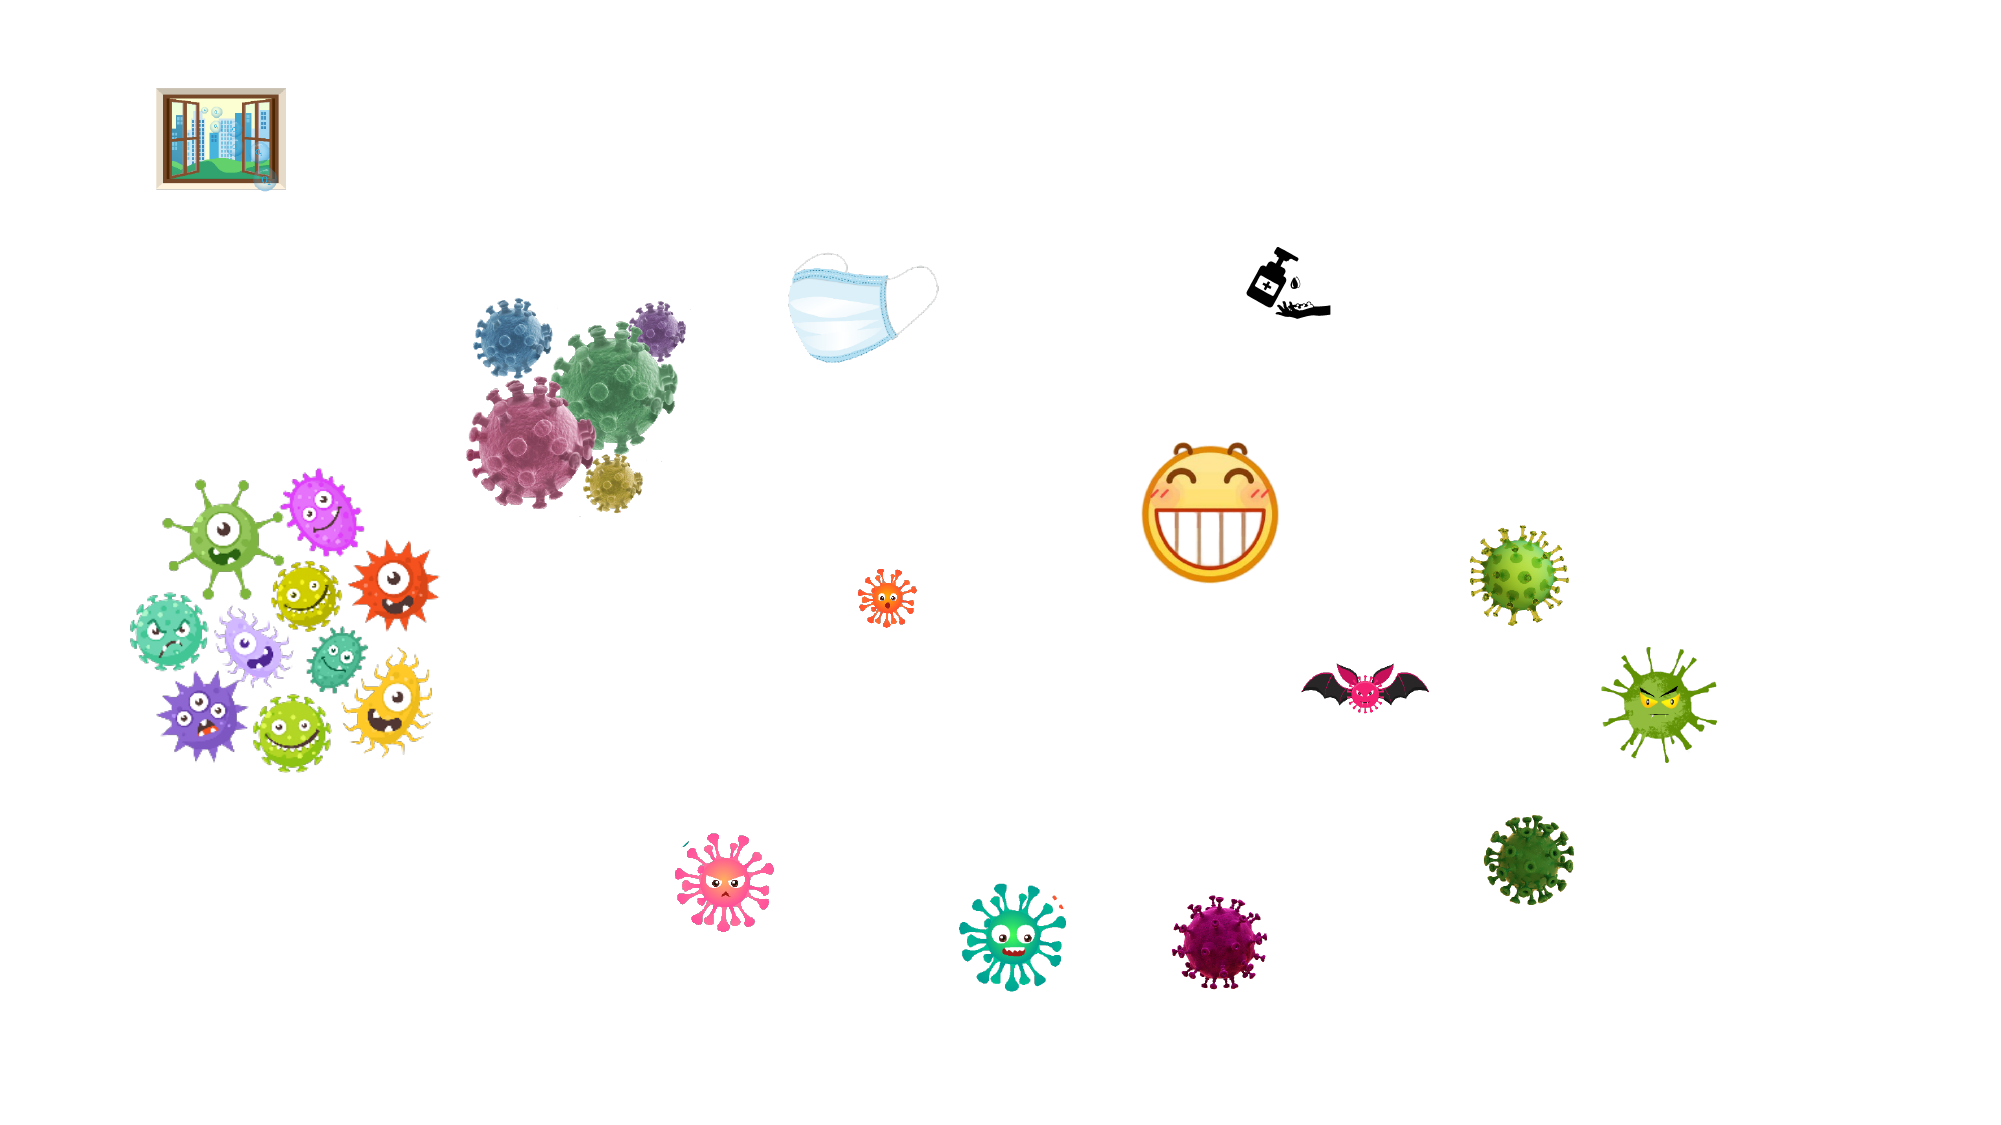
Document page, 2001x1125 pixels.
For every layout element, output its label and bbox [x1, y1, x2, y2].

picture [1589, 635, 1728, 774]
picture [852, 565, 920, 633]
picture [1244, 238, 1334, 329]
picture [1478, 807, 1582, 910]
picture [784, 251, 940, 364]
picture [1299, 622, 1431, 754]
picture [1162, 882, 1280, 1001]
picture [954, 876, 1070, 993]
picture [85, 258, 701, 799]
picture [154, 84, 287, 194]
picture [669, 829, 777, 935]
picture [1458, 512, 1582, 636]
picture [1122, 435, 1320, 590]
